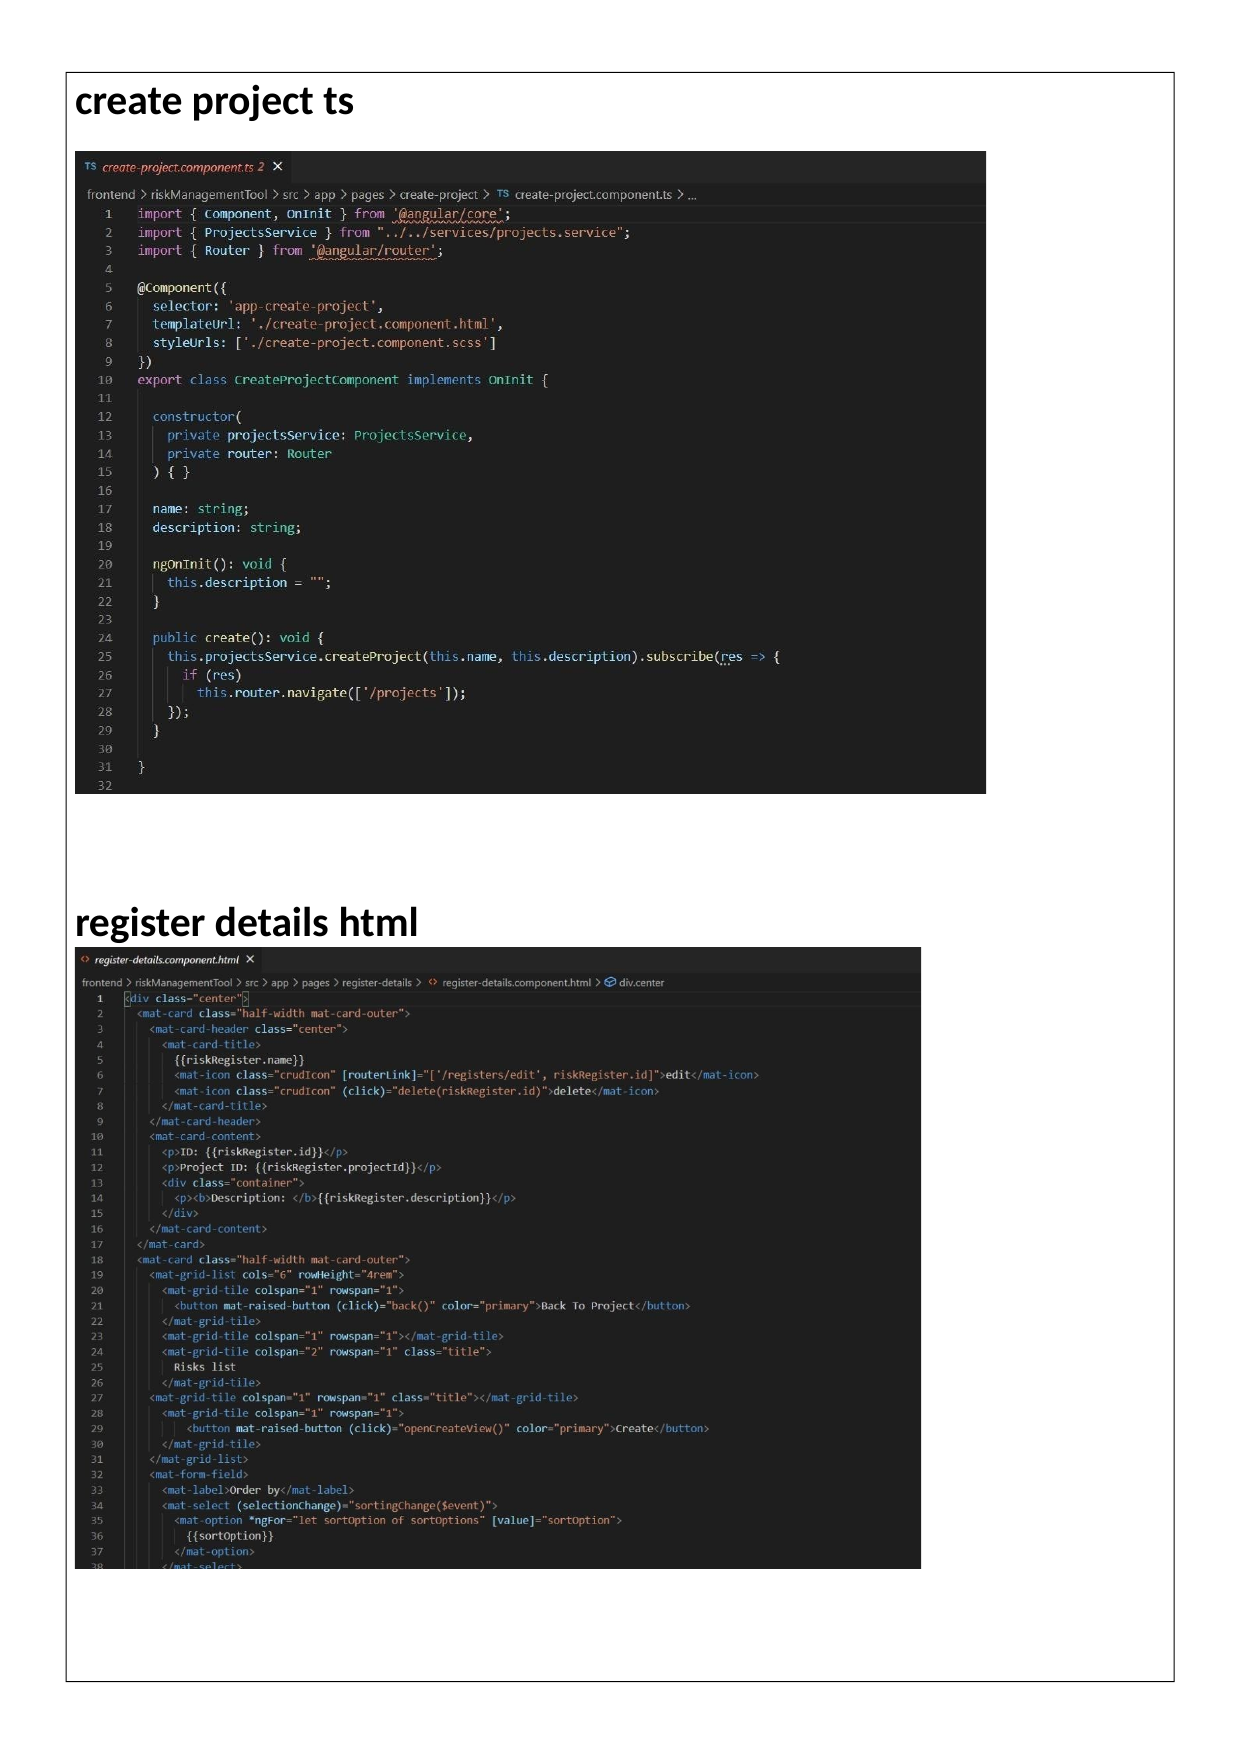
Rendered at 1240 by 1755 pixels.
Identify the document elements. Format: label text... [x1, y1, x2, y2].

text_box create project ts [72, 73, 360, 123]
text_box [74, 947, 922, 1569]
text_box register details html [72, 892, 426, 945]
text_box [75, 151, 987, 794]
